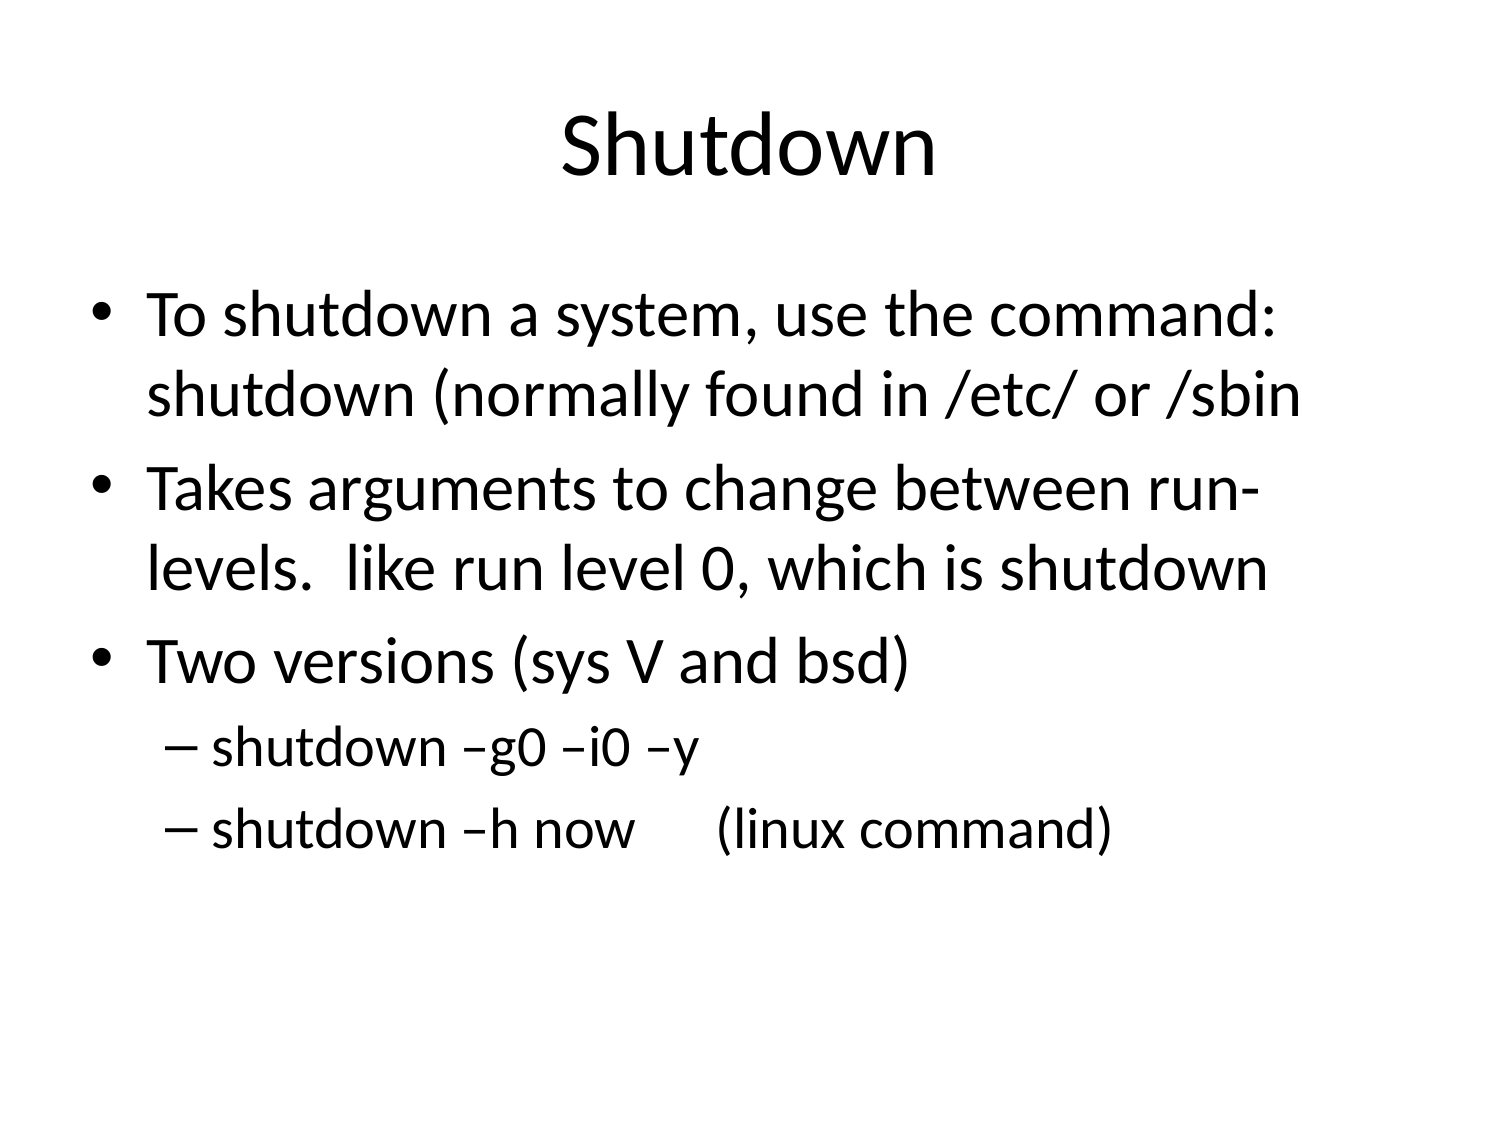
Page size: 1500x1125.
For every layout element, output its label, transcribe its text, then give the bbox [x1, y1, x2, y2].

title Shutdown [75, 45, 1425, 233]
list To shutdown a system, use the command: shutdown (normally found in /etc/ or /sbin Takes arguments to change between run-levels. like run level 0, which is shutdown Two versions (sys V and bsd) shutdown –g0 –i0 –y shutdown –h now (linux command) [75, 262, 1425, 1005]
